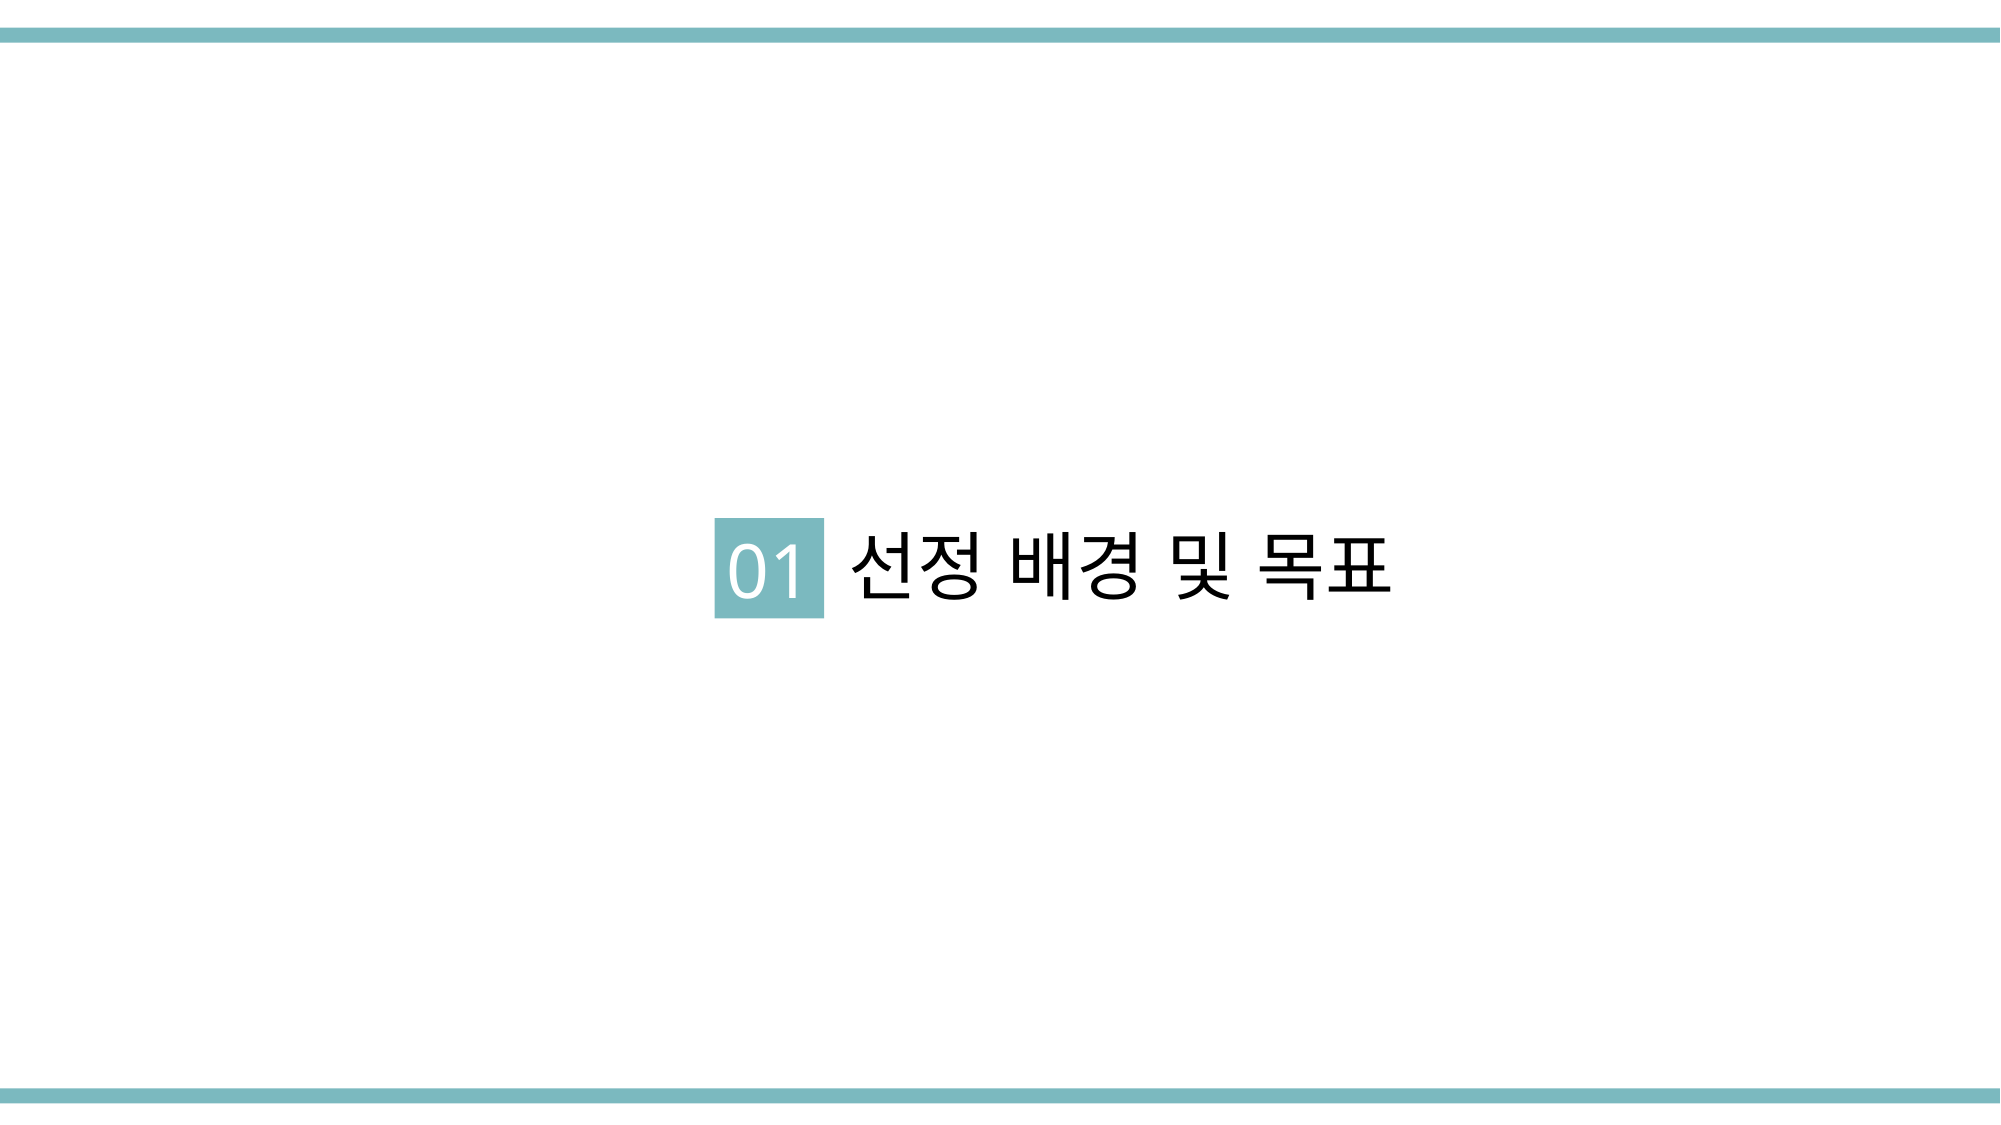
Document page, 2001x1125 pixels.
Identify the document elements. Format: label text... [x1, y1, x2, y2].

text_box 선정 배경 및 목표 [834, 512, 1410, 618]
text_box 01 [714, 517, 825, 619]
text_box [0, 1087, 2000, 1104]
text_box [0, 27, 2000, 44]
